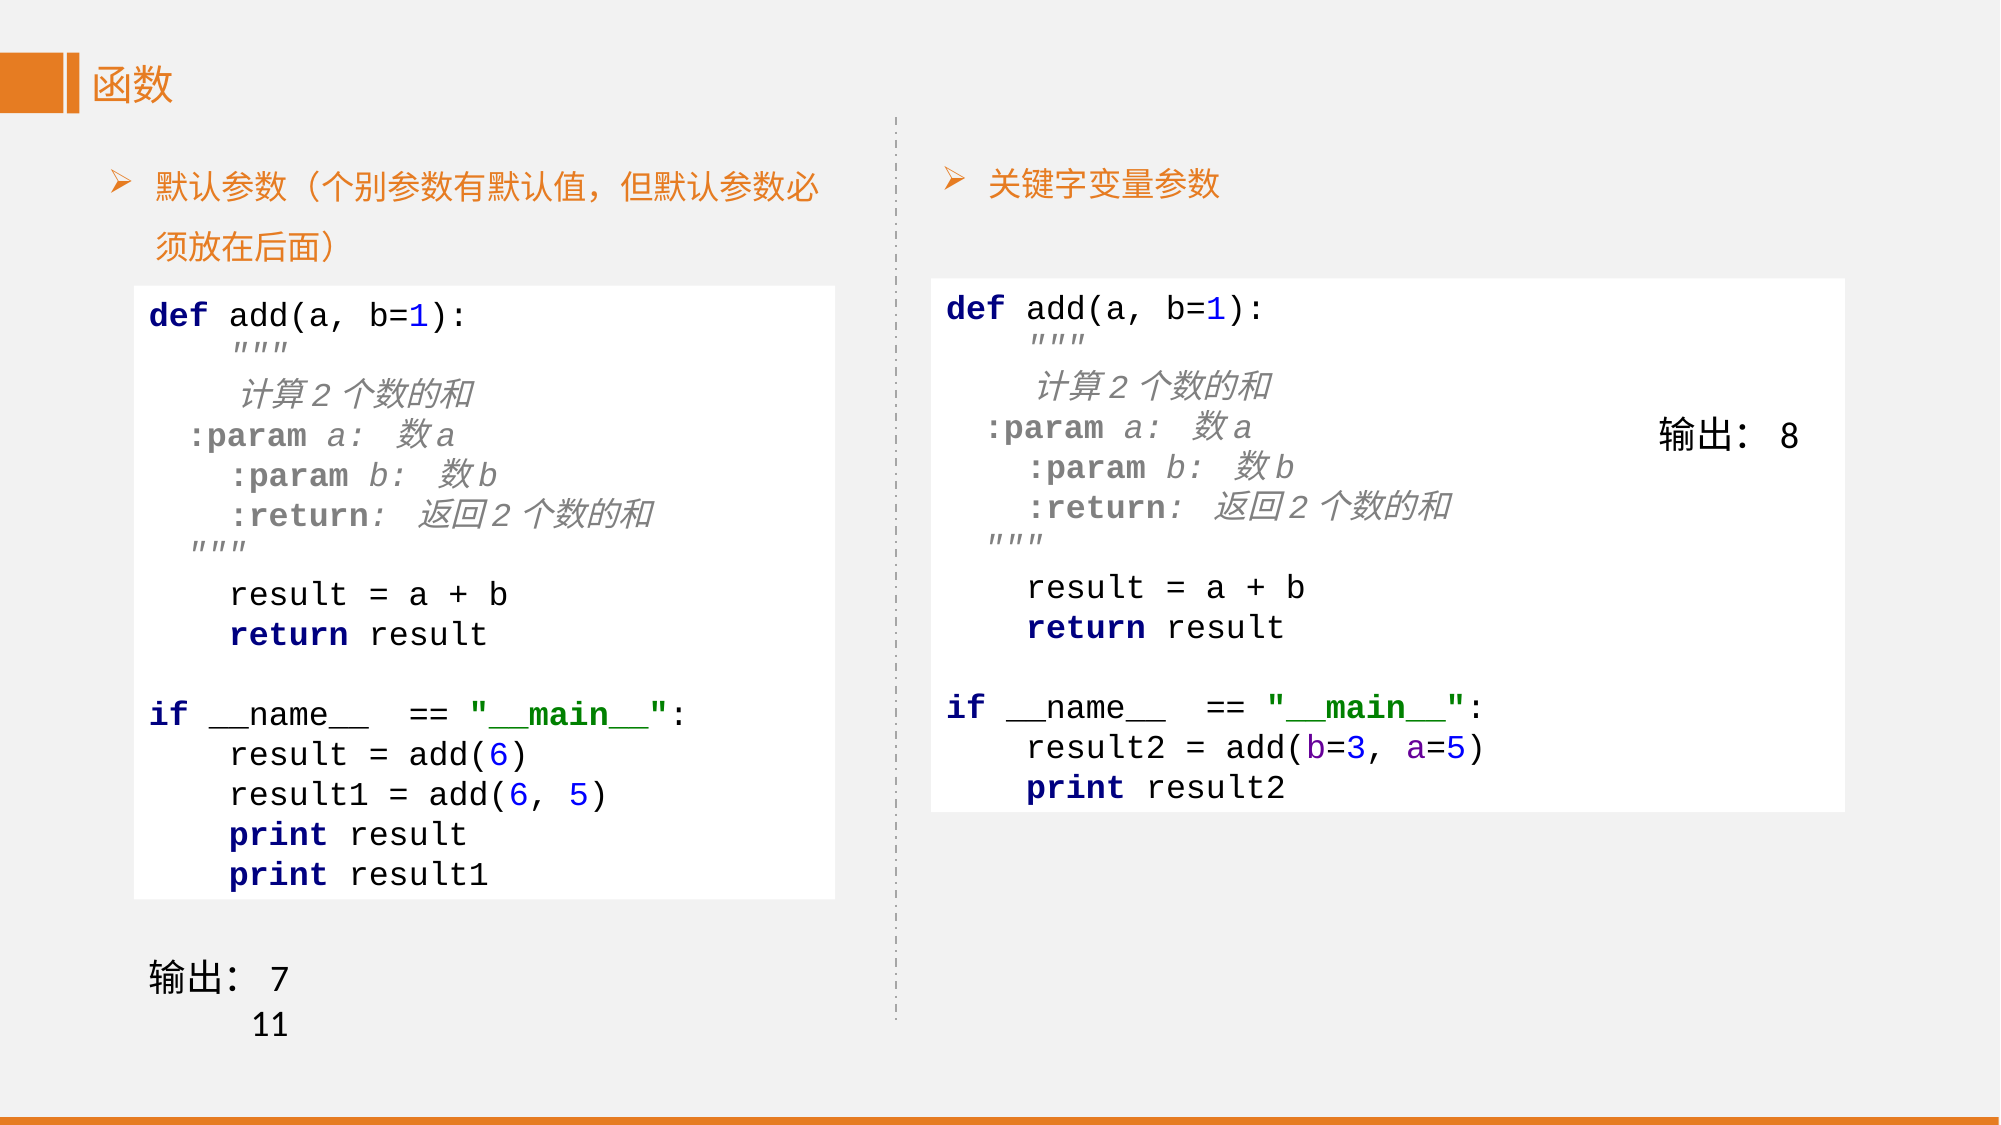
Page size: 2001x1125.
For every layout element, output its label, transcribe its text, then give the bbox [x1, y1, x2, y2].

text_box 默认参数（个别参数有默认值，但默认参数必须放在后面） [93, 138, 846, 274]
text_box [0, 1116, 2000, 1125]
text_box 输出：7 11 [133, 946, 315, 1051]
text_box 输出：8 [1643, 403, 1825, 464]
text_box 关键字变量参数 [926, 135, 1679, 210]
text_box 函数 [76, 51, 190, 117]
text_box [0, 52, 80, 114]
text_box def add(a, b=1): """ 计算2个数的和 :param a: 数a :param b: 数b :return: 返回2个数的和 """ result = a + b return result if __name__ == "__main__": result2 = add(b=3, a=5) print result2 [931, 278, 1845, 813]
text_box def add(a, b=1): """ 计算2个数的和 :param a: 数a :param b: 数b :return: 返回2个数的和 """ result = a + b return result if __name__ == "__main__": result = add(6) result1 = add(6, 5) print result print result1 [133, 285, 836, 900]
